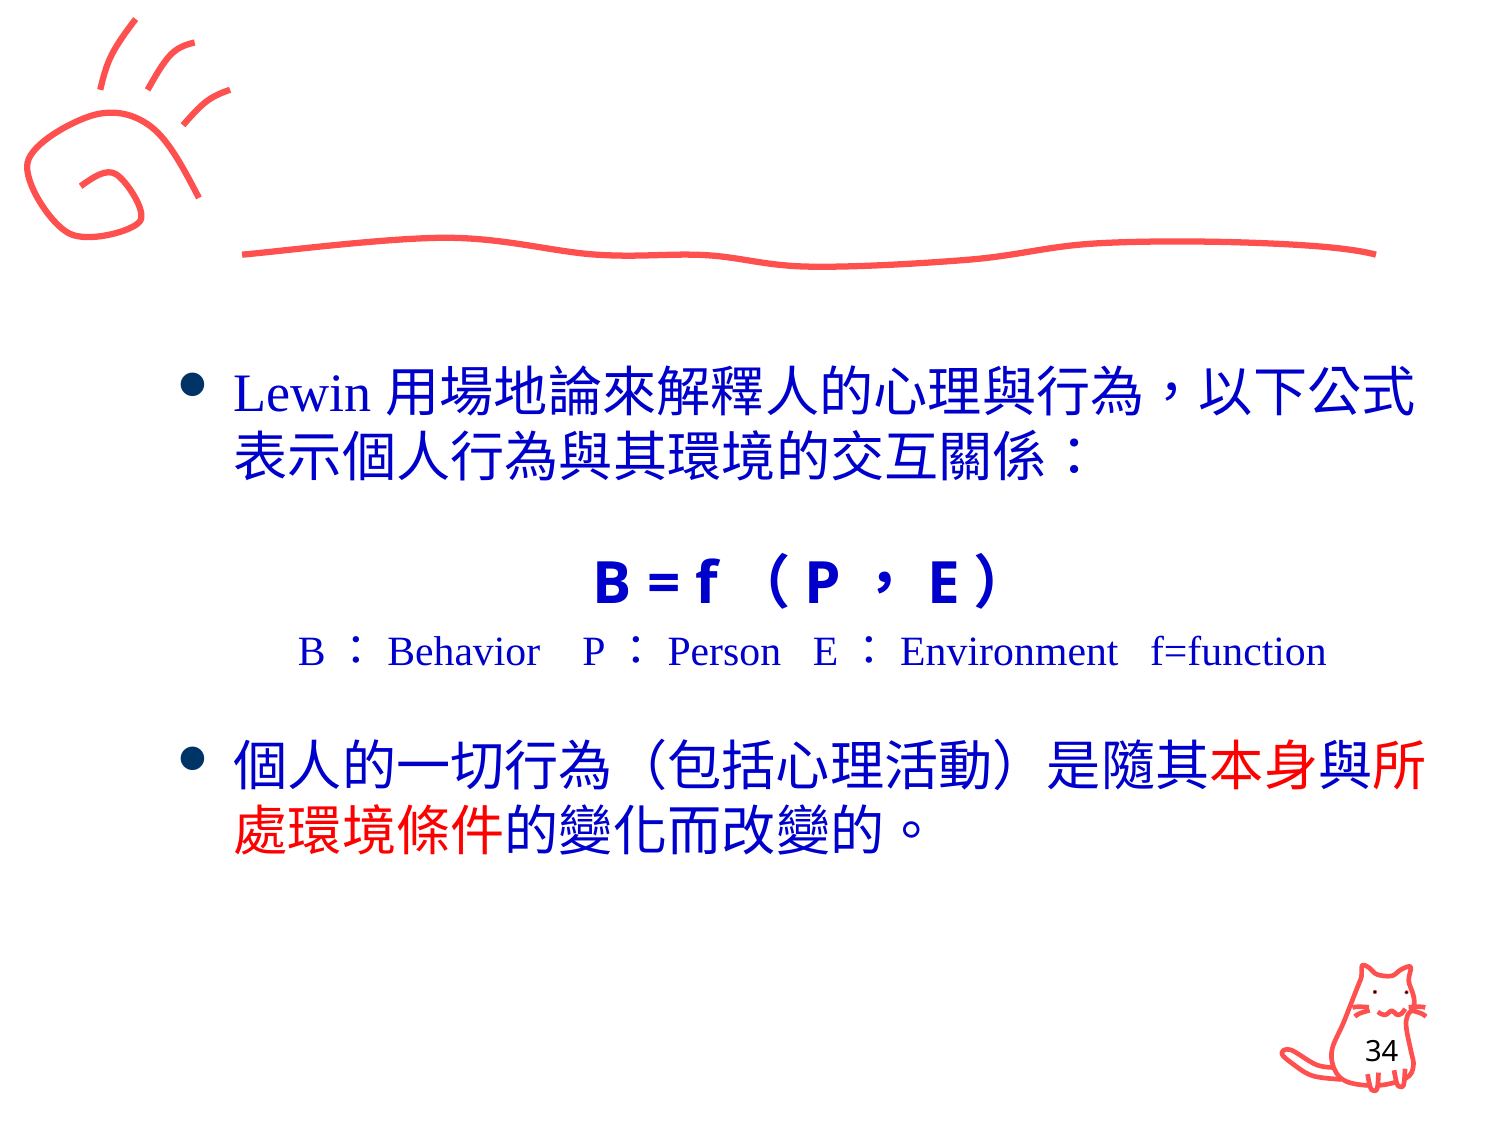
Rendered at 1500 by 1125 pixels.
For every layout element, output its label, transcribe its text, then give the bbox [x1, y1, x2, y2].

text_box Lewin用場地論來解釋人的心理與行為，以下公式表示個人行為與其環境的交互關係： B = f（P，E） B：Behavior P：Person E：Environment f=function 個人的一切行為（包括心理活動）是隨其本身與所處環境條件的變化而改變的。 [162, 350, 1463, 1000]
slide_number 34 [1340, 1024, 1424, 1101]
